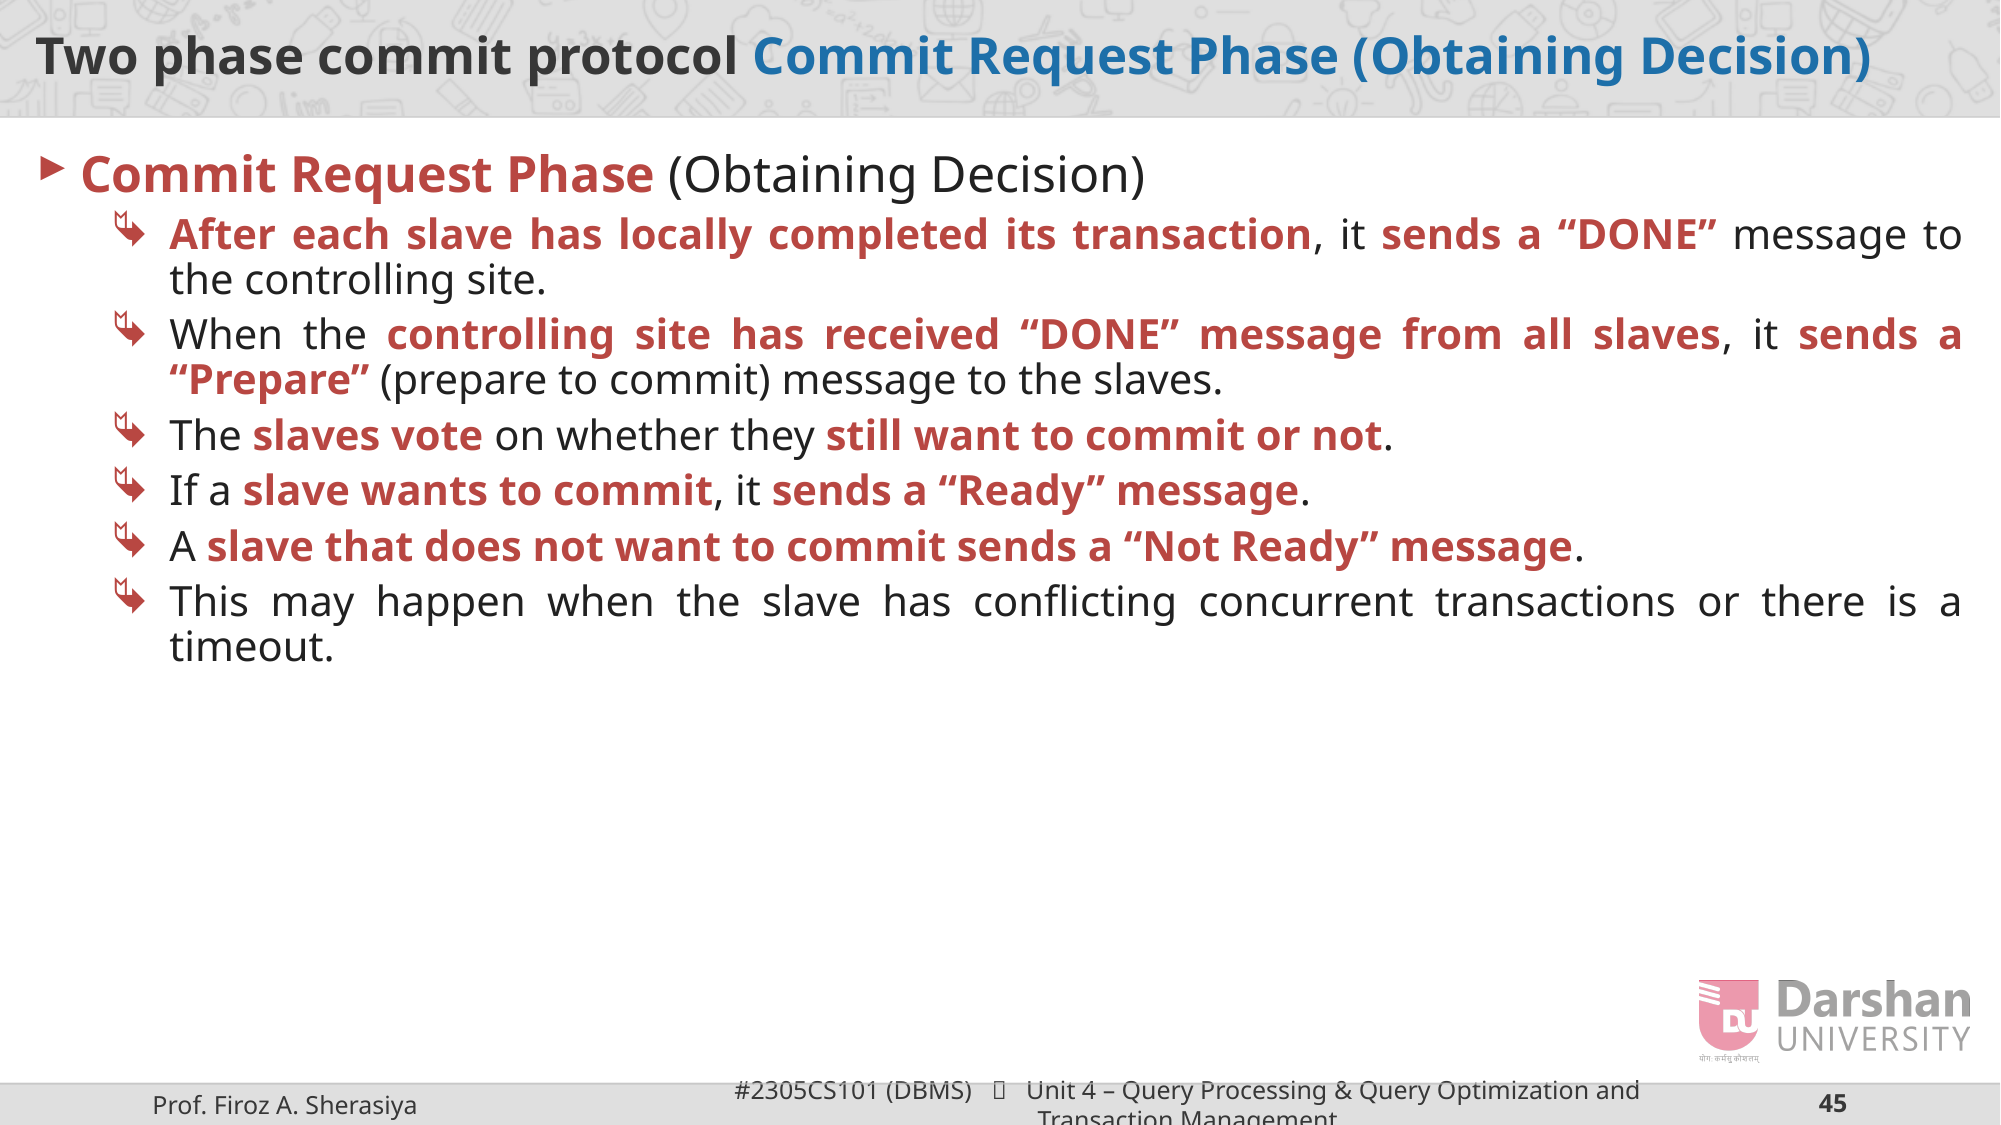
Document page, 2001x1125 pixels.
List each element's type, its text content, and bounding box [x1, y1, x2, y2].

list Commit Request Phase (Obtaining Decision) After each slave has locally completed its transaction, it sends a “DONE” message to the controlling site. When the controlling site has received “DONE” message from all slaves, it sends a “Prepare” (prepare to commit) message to the slaves. The slaves vote on whether they still want to commit or not. If a slave wants to commit, it sends a “Ready” message. A slave that does not want to commit sends a “Not Ready” message. This may happen when the slave has conflicting concurrent transactions or there is a timeout. [21, 141, 1979, 1059]
title Two phase commit protocol Commit Request Phase (Obtaining Decision) [0, 0, 2000, 117]
table_cell T4 [1699, 1059, 1970, 1063]
